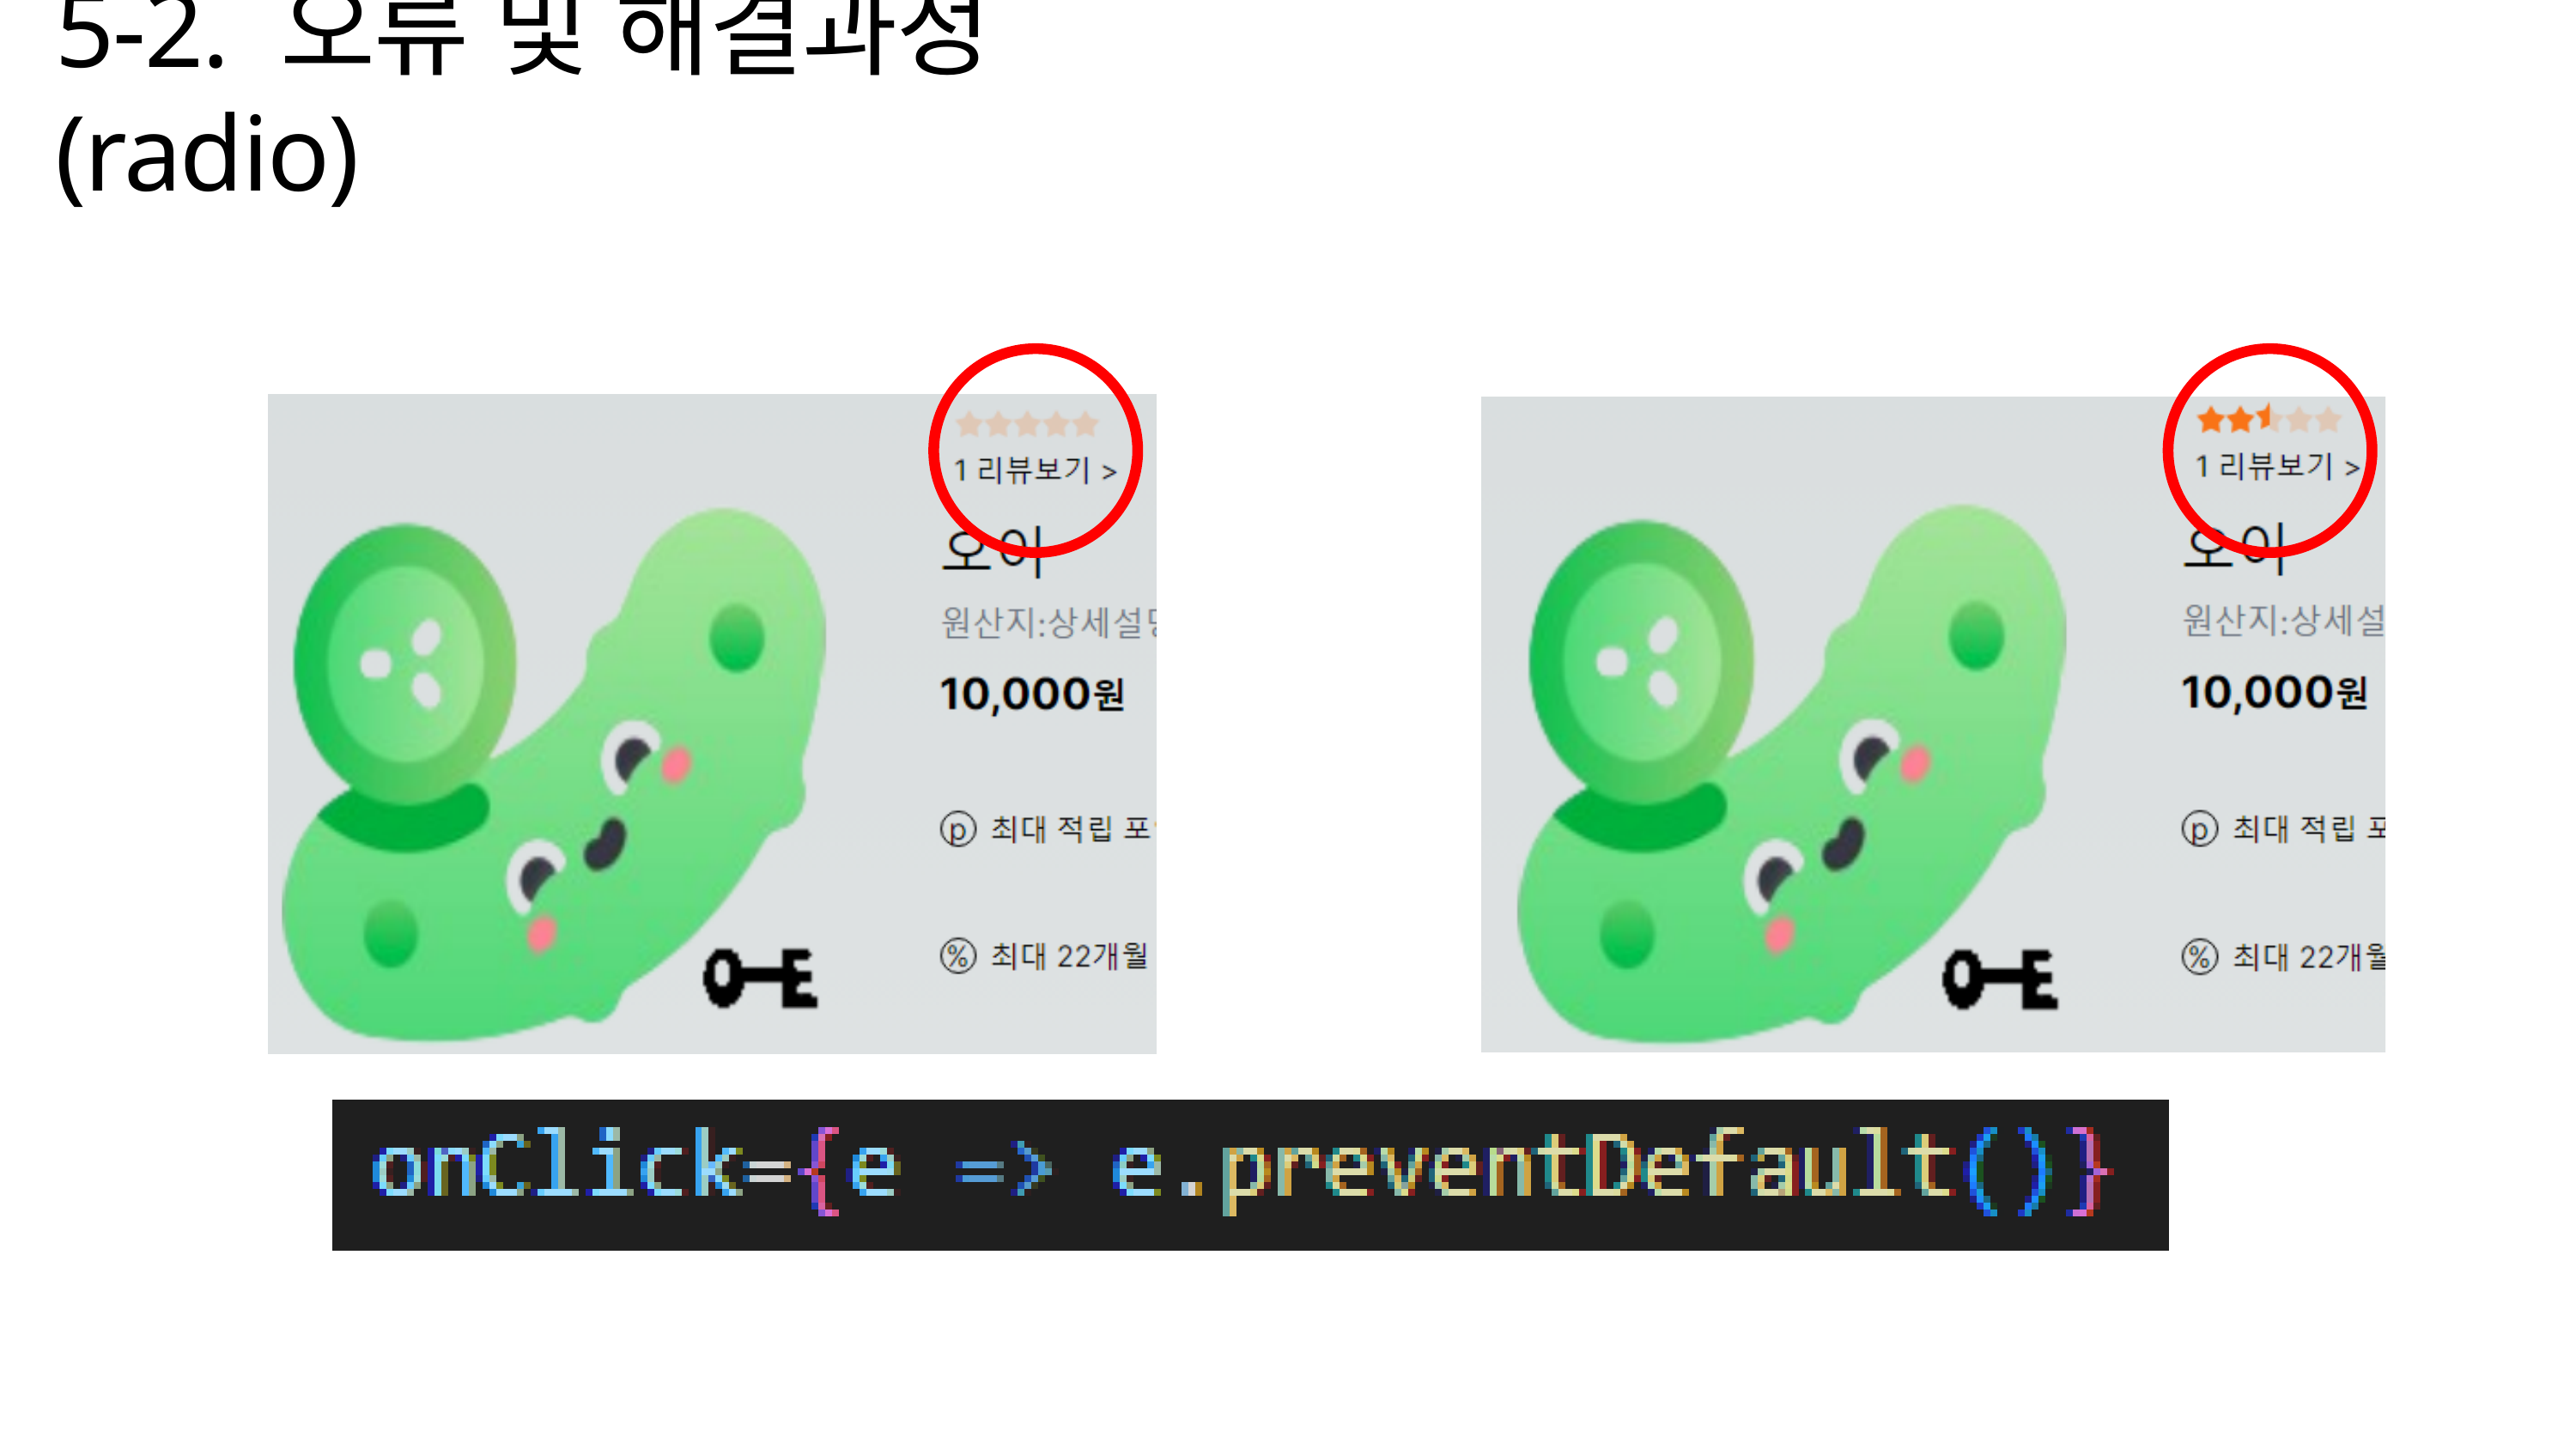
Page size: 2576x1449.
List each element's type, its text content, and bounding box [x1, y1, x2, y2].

text_box 5-2. 오류 및 해결과정(radio) [55, 19, 1116, 165]
picture [268, 394, 1157, 1055]
picture [332, 1099, 2169, 1251]
text_box [2182, 347, 2358, 395]
text_box [950, 347, 1122, 392]
picture [1480, 396, 2386, 1052]
